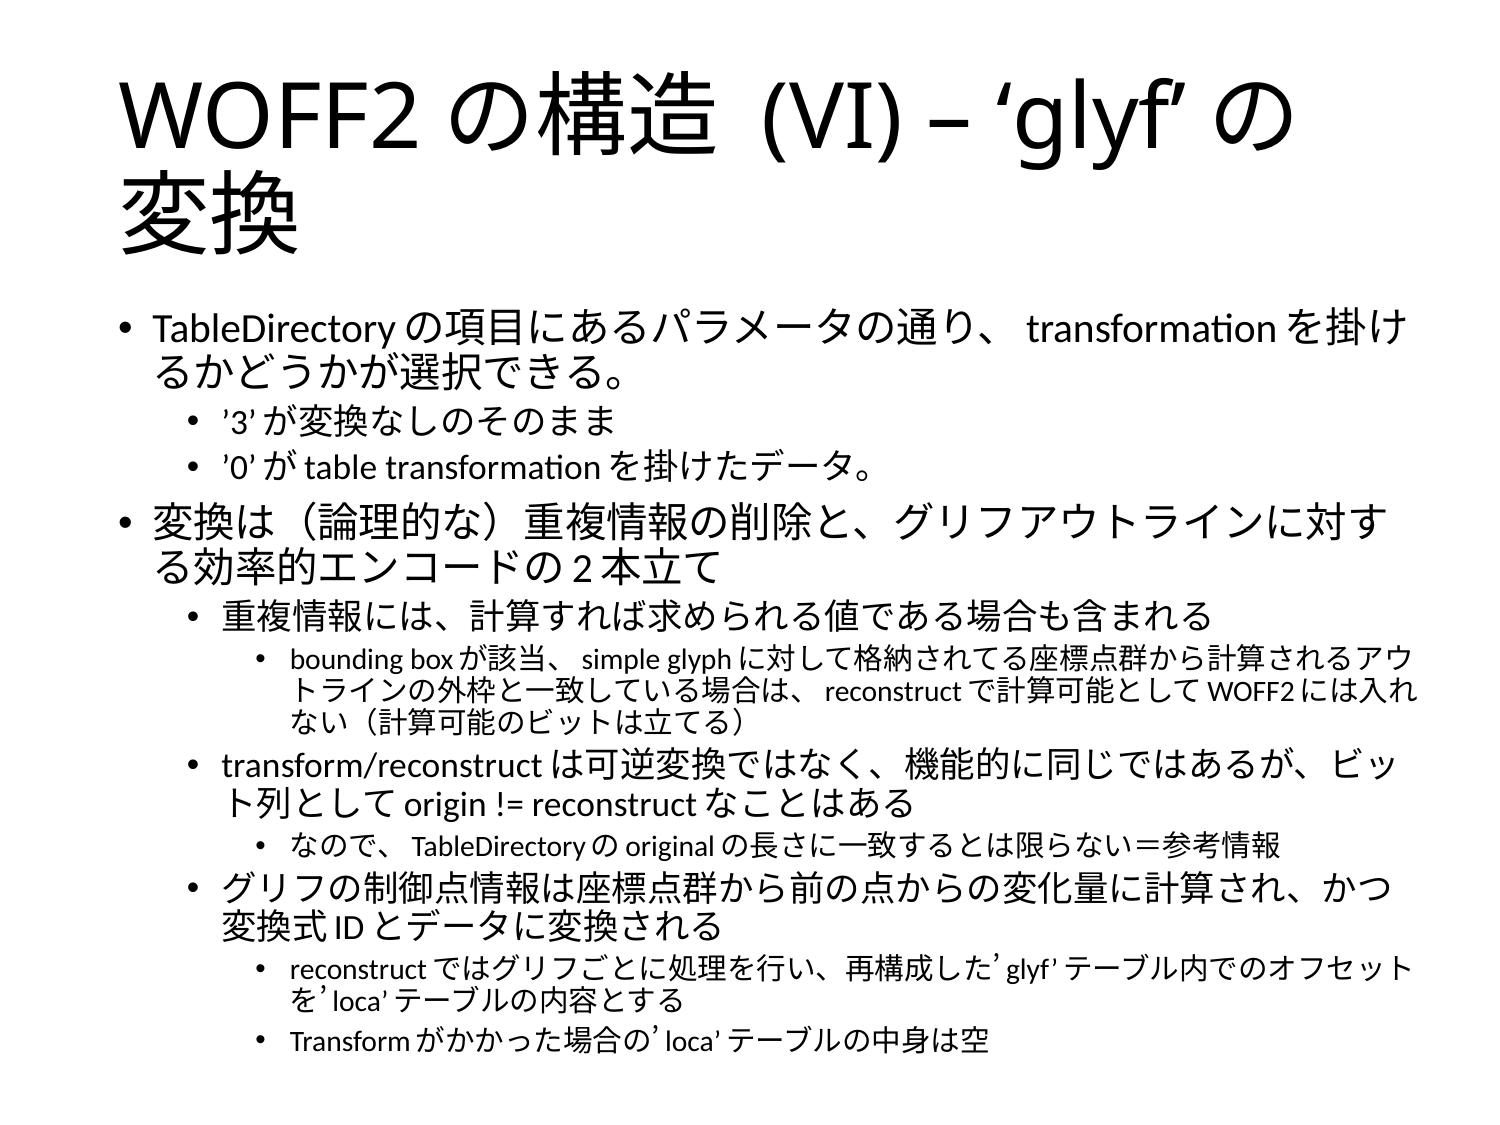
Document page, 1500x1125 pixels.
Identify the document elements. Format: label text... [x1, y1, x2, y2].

list TableDirectoryの項目にあるパラメータの通り、transformationを掛けるかどうかが選択できる。 ’3’が変換なしのそのまま ’0’がtable transformationを掛けたデータ。 変換は（論理的な）重複情報の削除と、グリフアウトラインに対する効率的エンコードの2本立て 重複情報には、計算すれば求められる値である場合も含まれる bounding boxが該当、simple glyphに対して格納されてる座標点群から計算されるアウトラインの外枠と一致している場合は、reconstructで計算可能としてWOFF2には入れない（計算可能のビットは立てる） transform/reconstructは可逆変換ではなく、機能的に同じではあるが、ビット列としてorigin != reconstructなことはある なので、TableDirectoryのoriginalの長さに一致するとは限らない＝参考情報 グリフの制御点情報は座標点群から前の点からの変化量に計算され、かつ変換式IDとデータに変換される reconstructではグリフごとに処理を行い、再構成した’glyf’テーブル内でのオフセットを’loca’テーブルの内容とする Transformがかかった場合の’loca’テーブルの中身は空 [103, 299, 1434, 1066]
title WOFF2の構造 (VI) – ‘glyf’の変換 [103, 59, 1397, 278]
